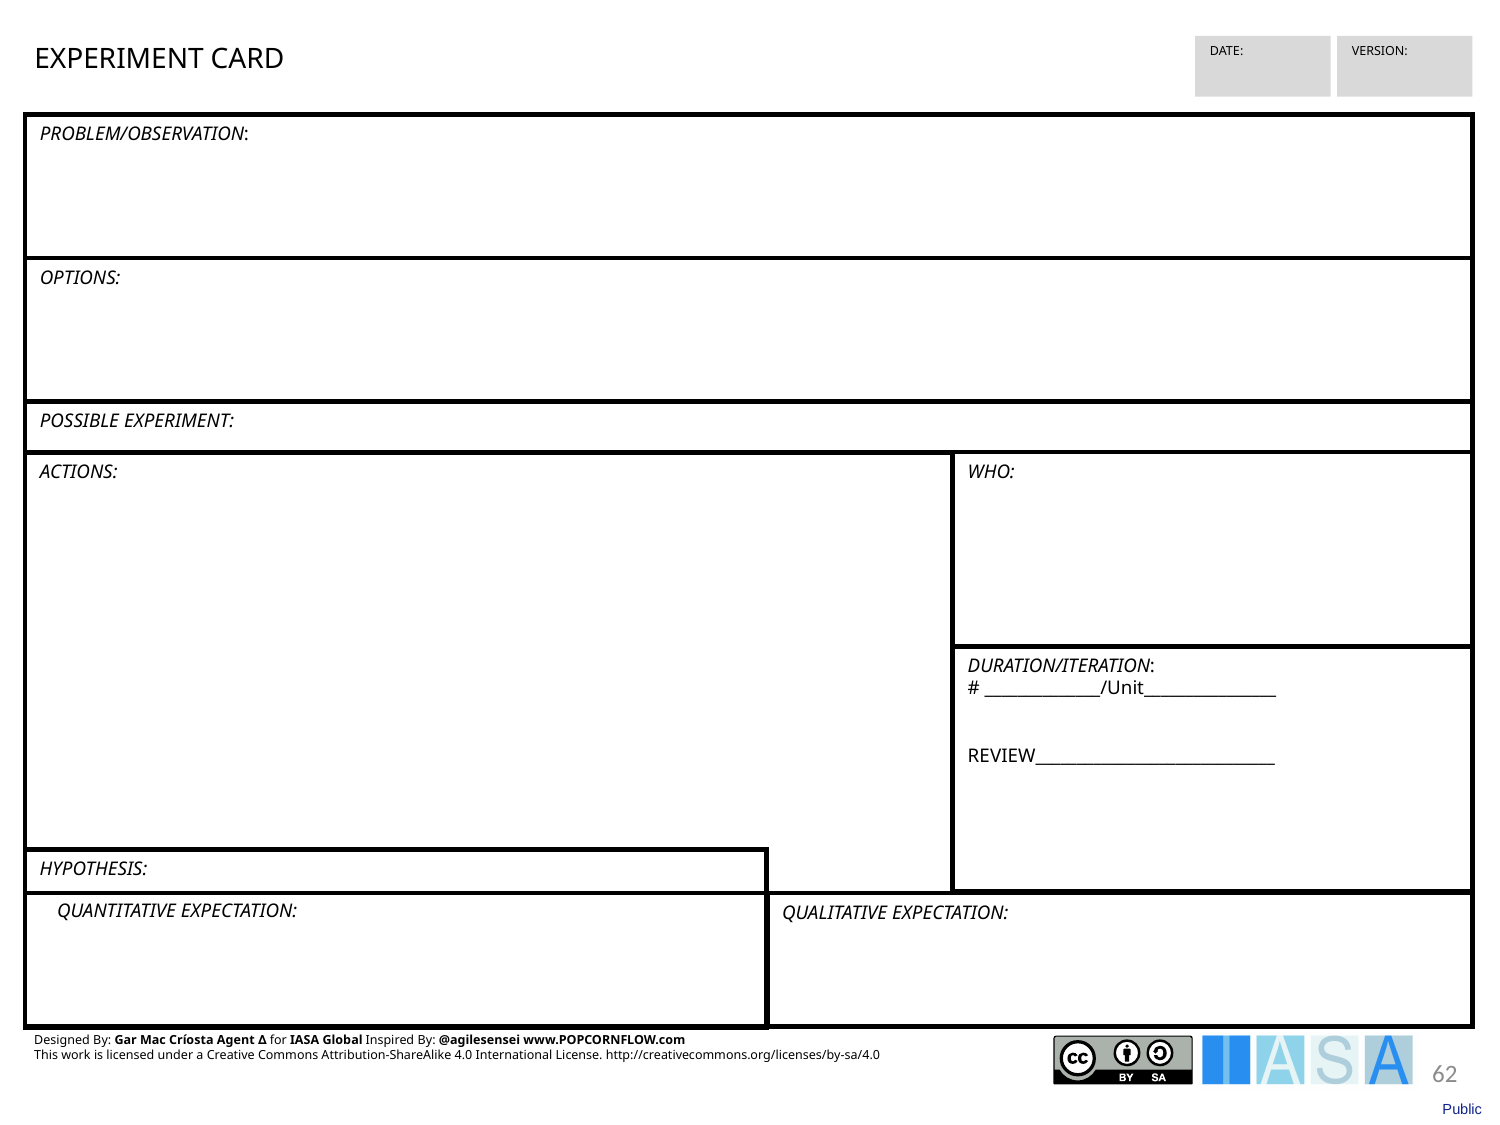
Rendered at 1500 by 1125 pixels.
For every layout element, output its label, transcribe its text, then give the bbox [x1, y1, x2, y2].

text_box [10, 32, 1473, 1070]
slide_number 62 [1059, 1070, 1473, 1103]
